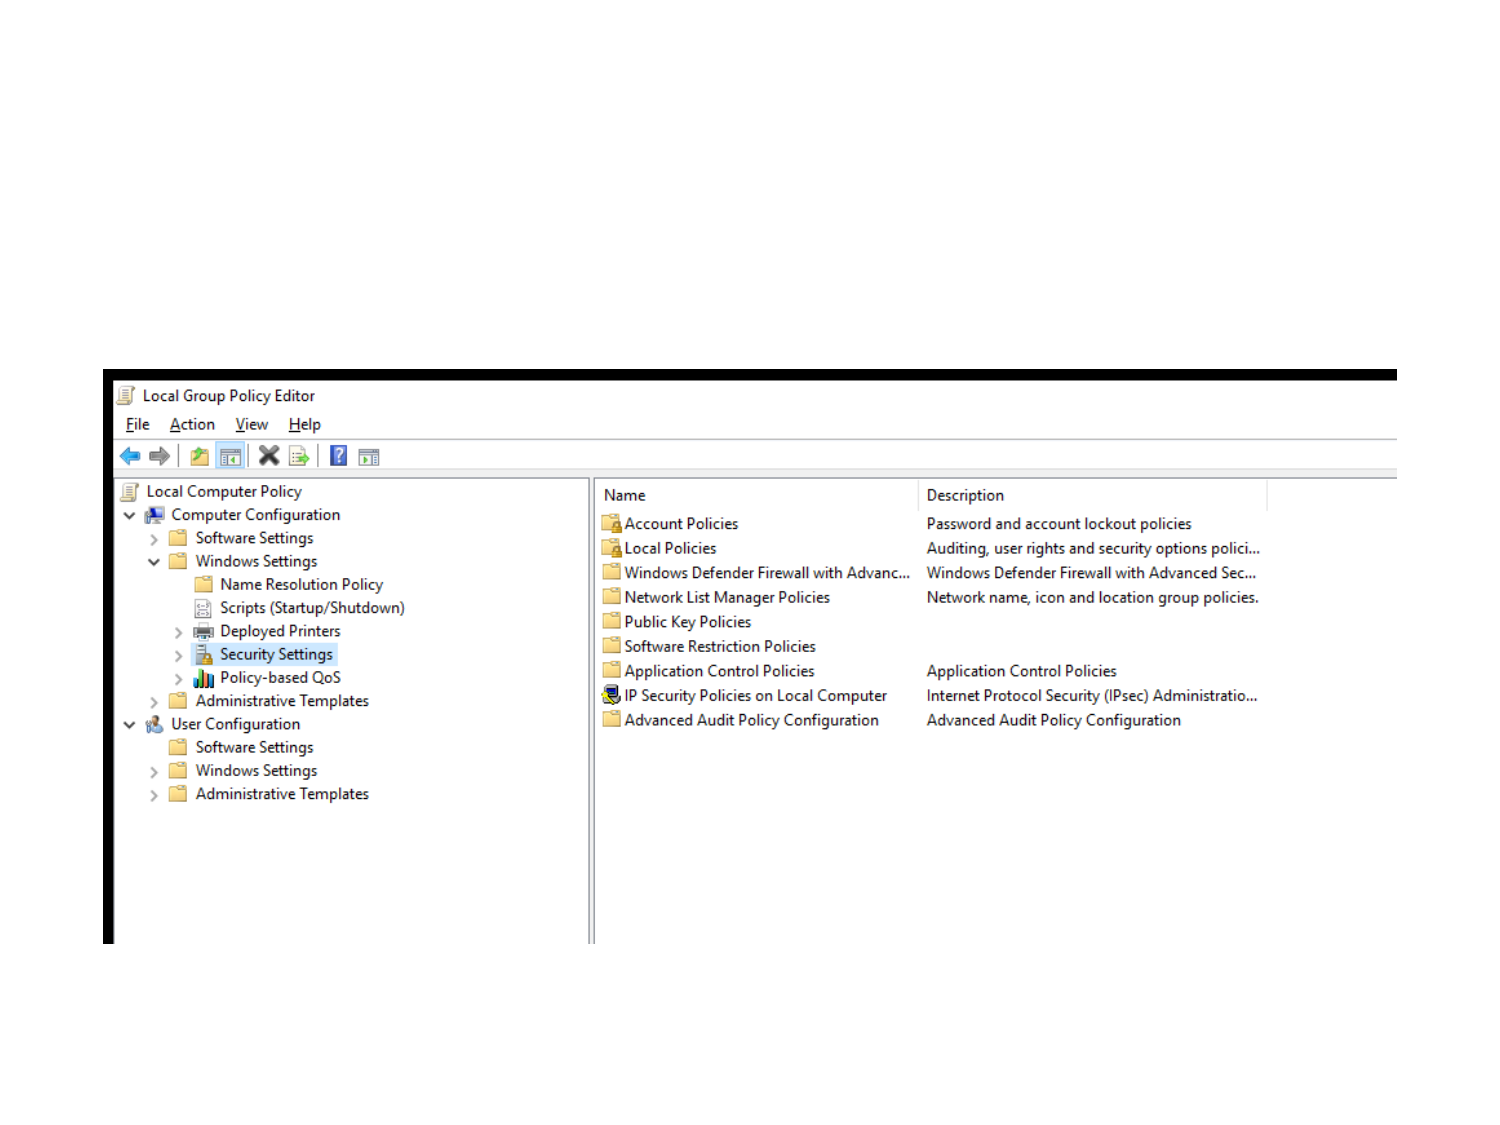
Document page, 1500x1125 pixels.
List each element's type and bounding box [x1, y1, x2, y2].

list [103, 369, 1397, 944]
